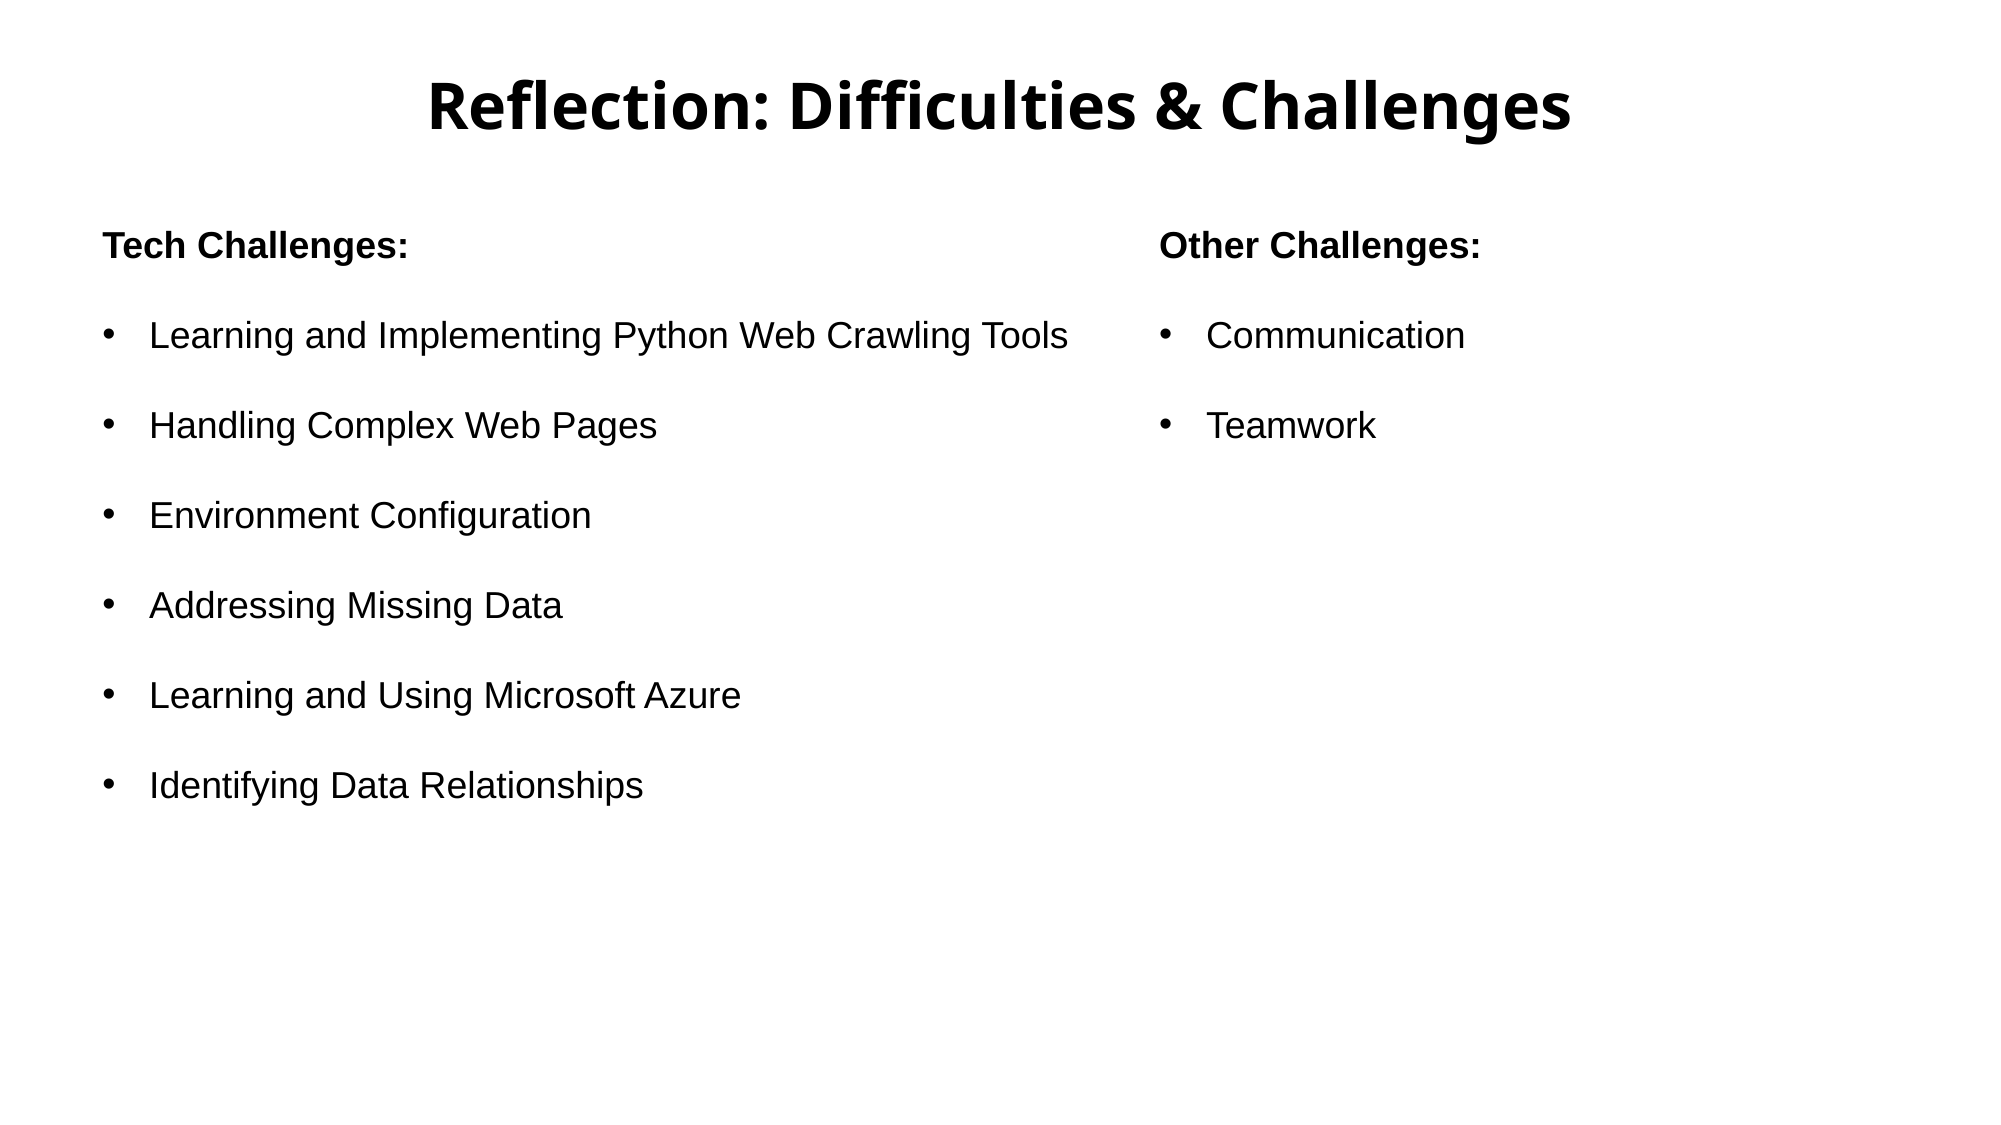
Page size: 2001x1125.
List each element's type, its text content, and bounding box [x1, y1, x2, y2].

text_box Other Challenges: Communication Teamwork [1151, 168, 2000, 453]
text_box Tech Challenges: Learning and Implementing Python Web Crawling Tools Handling Complex Web Pages Environment Configuration Addressing Missing Data Learning and Using Microsoft Azure Identifying Data Relationships [94, 168, 1152, 813]
text_box Reflection: Difficulties & Challenges [0, 59, 2000, 143]
